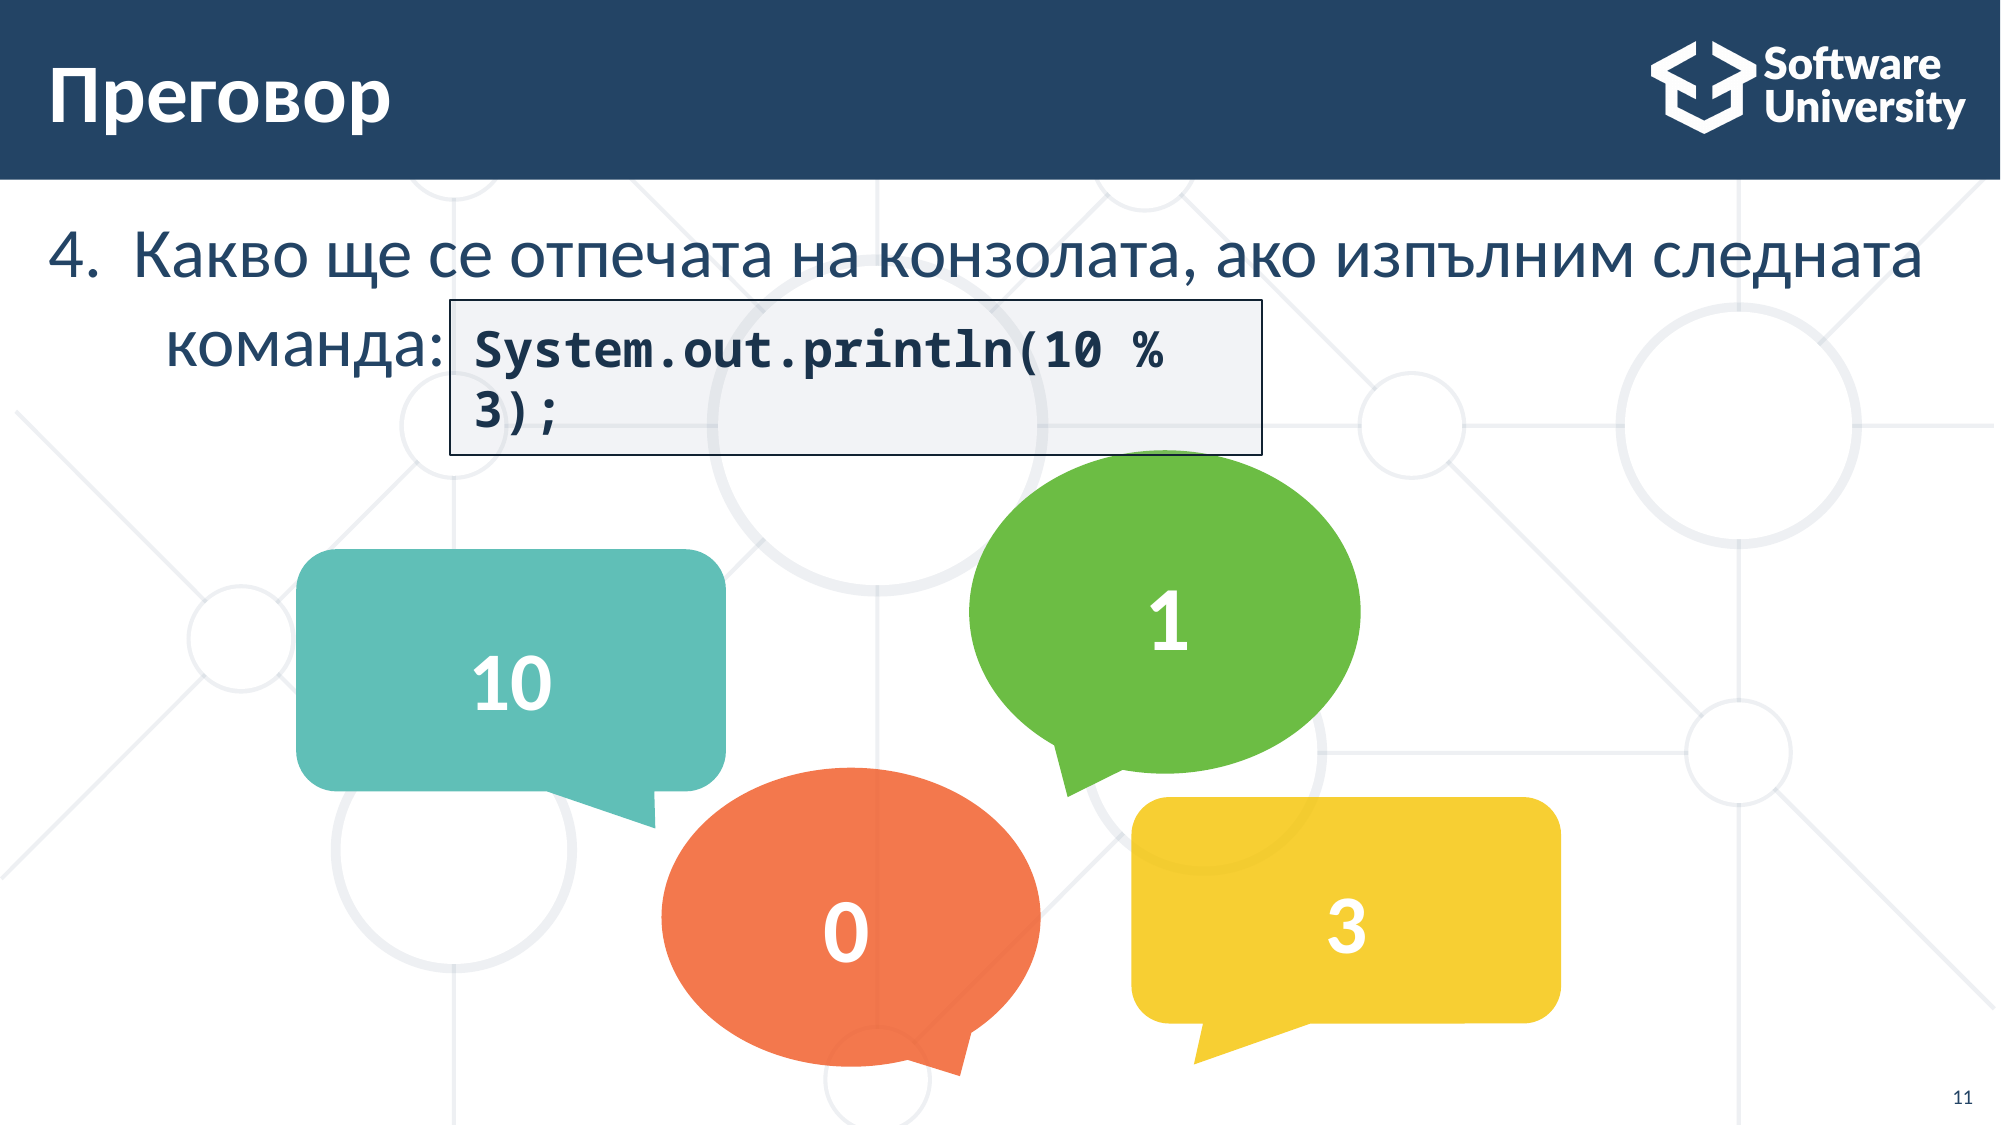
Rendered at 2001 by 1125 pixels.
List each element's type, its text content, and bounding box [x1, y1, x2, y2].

picture [1651, 41, 1966, 134]
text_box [295, 548, 727, 792]
text_box System.out.println(10 % 3); [449, 299, 1263, 456]
list Какво ще се отпечата на конзолата, ако изпълним следната команда: [31, 196, 1969, 1109]
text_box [661, 767, 1041, 1067]
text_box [968, 449, 1361, 774]
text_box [1131, 796, 1562, 1024]
text_box 11 [1927, 1067, 1989, 1117]
title Преговор [31, 16, 1625, 162]
